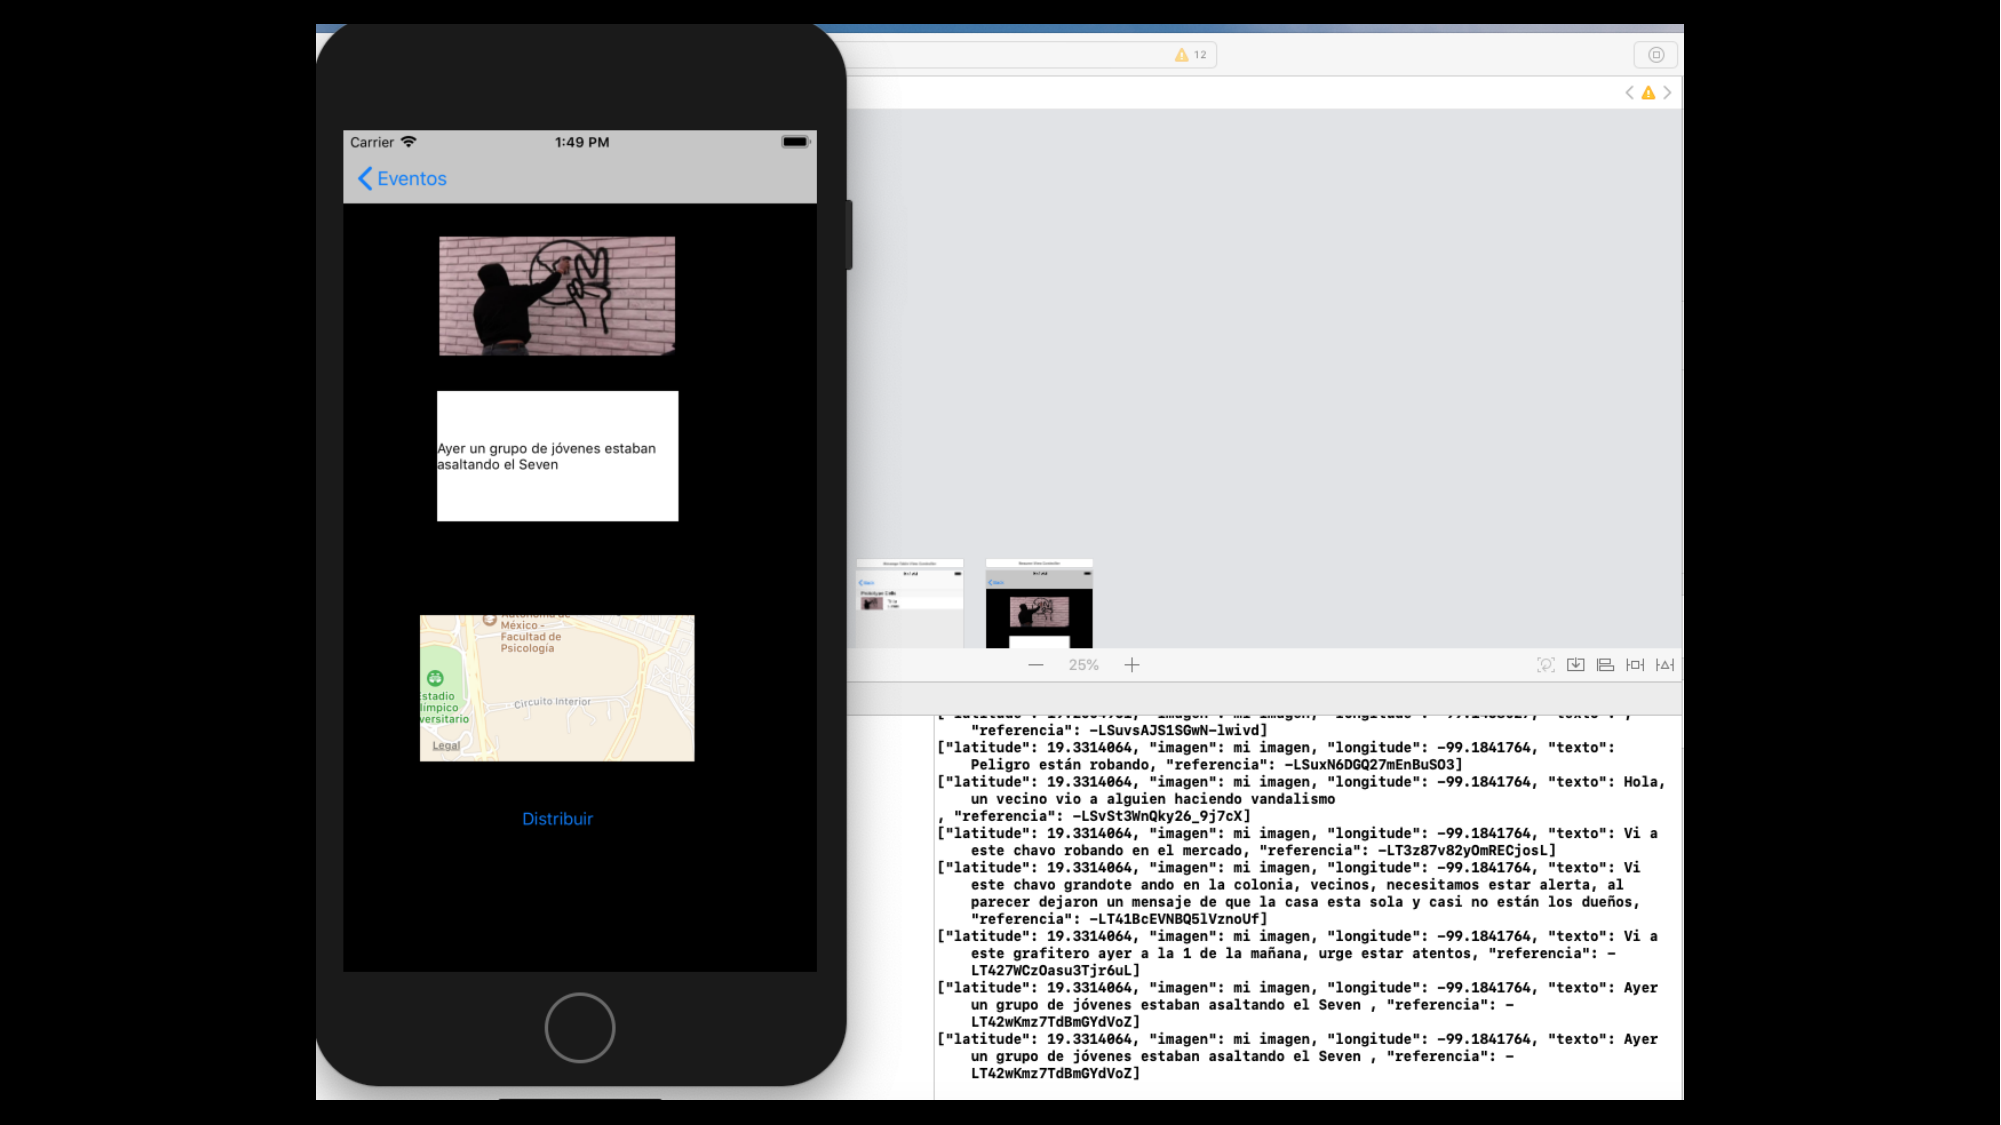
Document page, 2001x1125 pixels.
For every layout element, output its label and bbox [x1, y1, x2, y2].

picture [316, 24, 1684, 1101]
